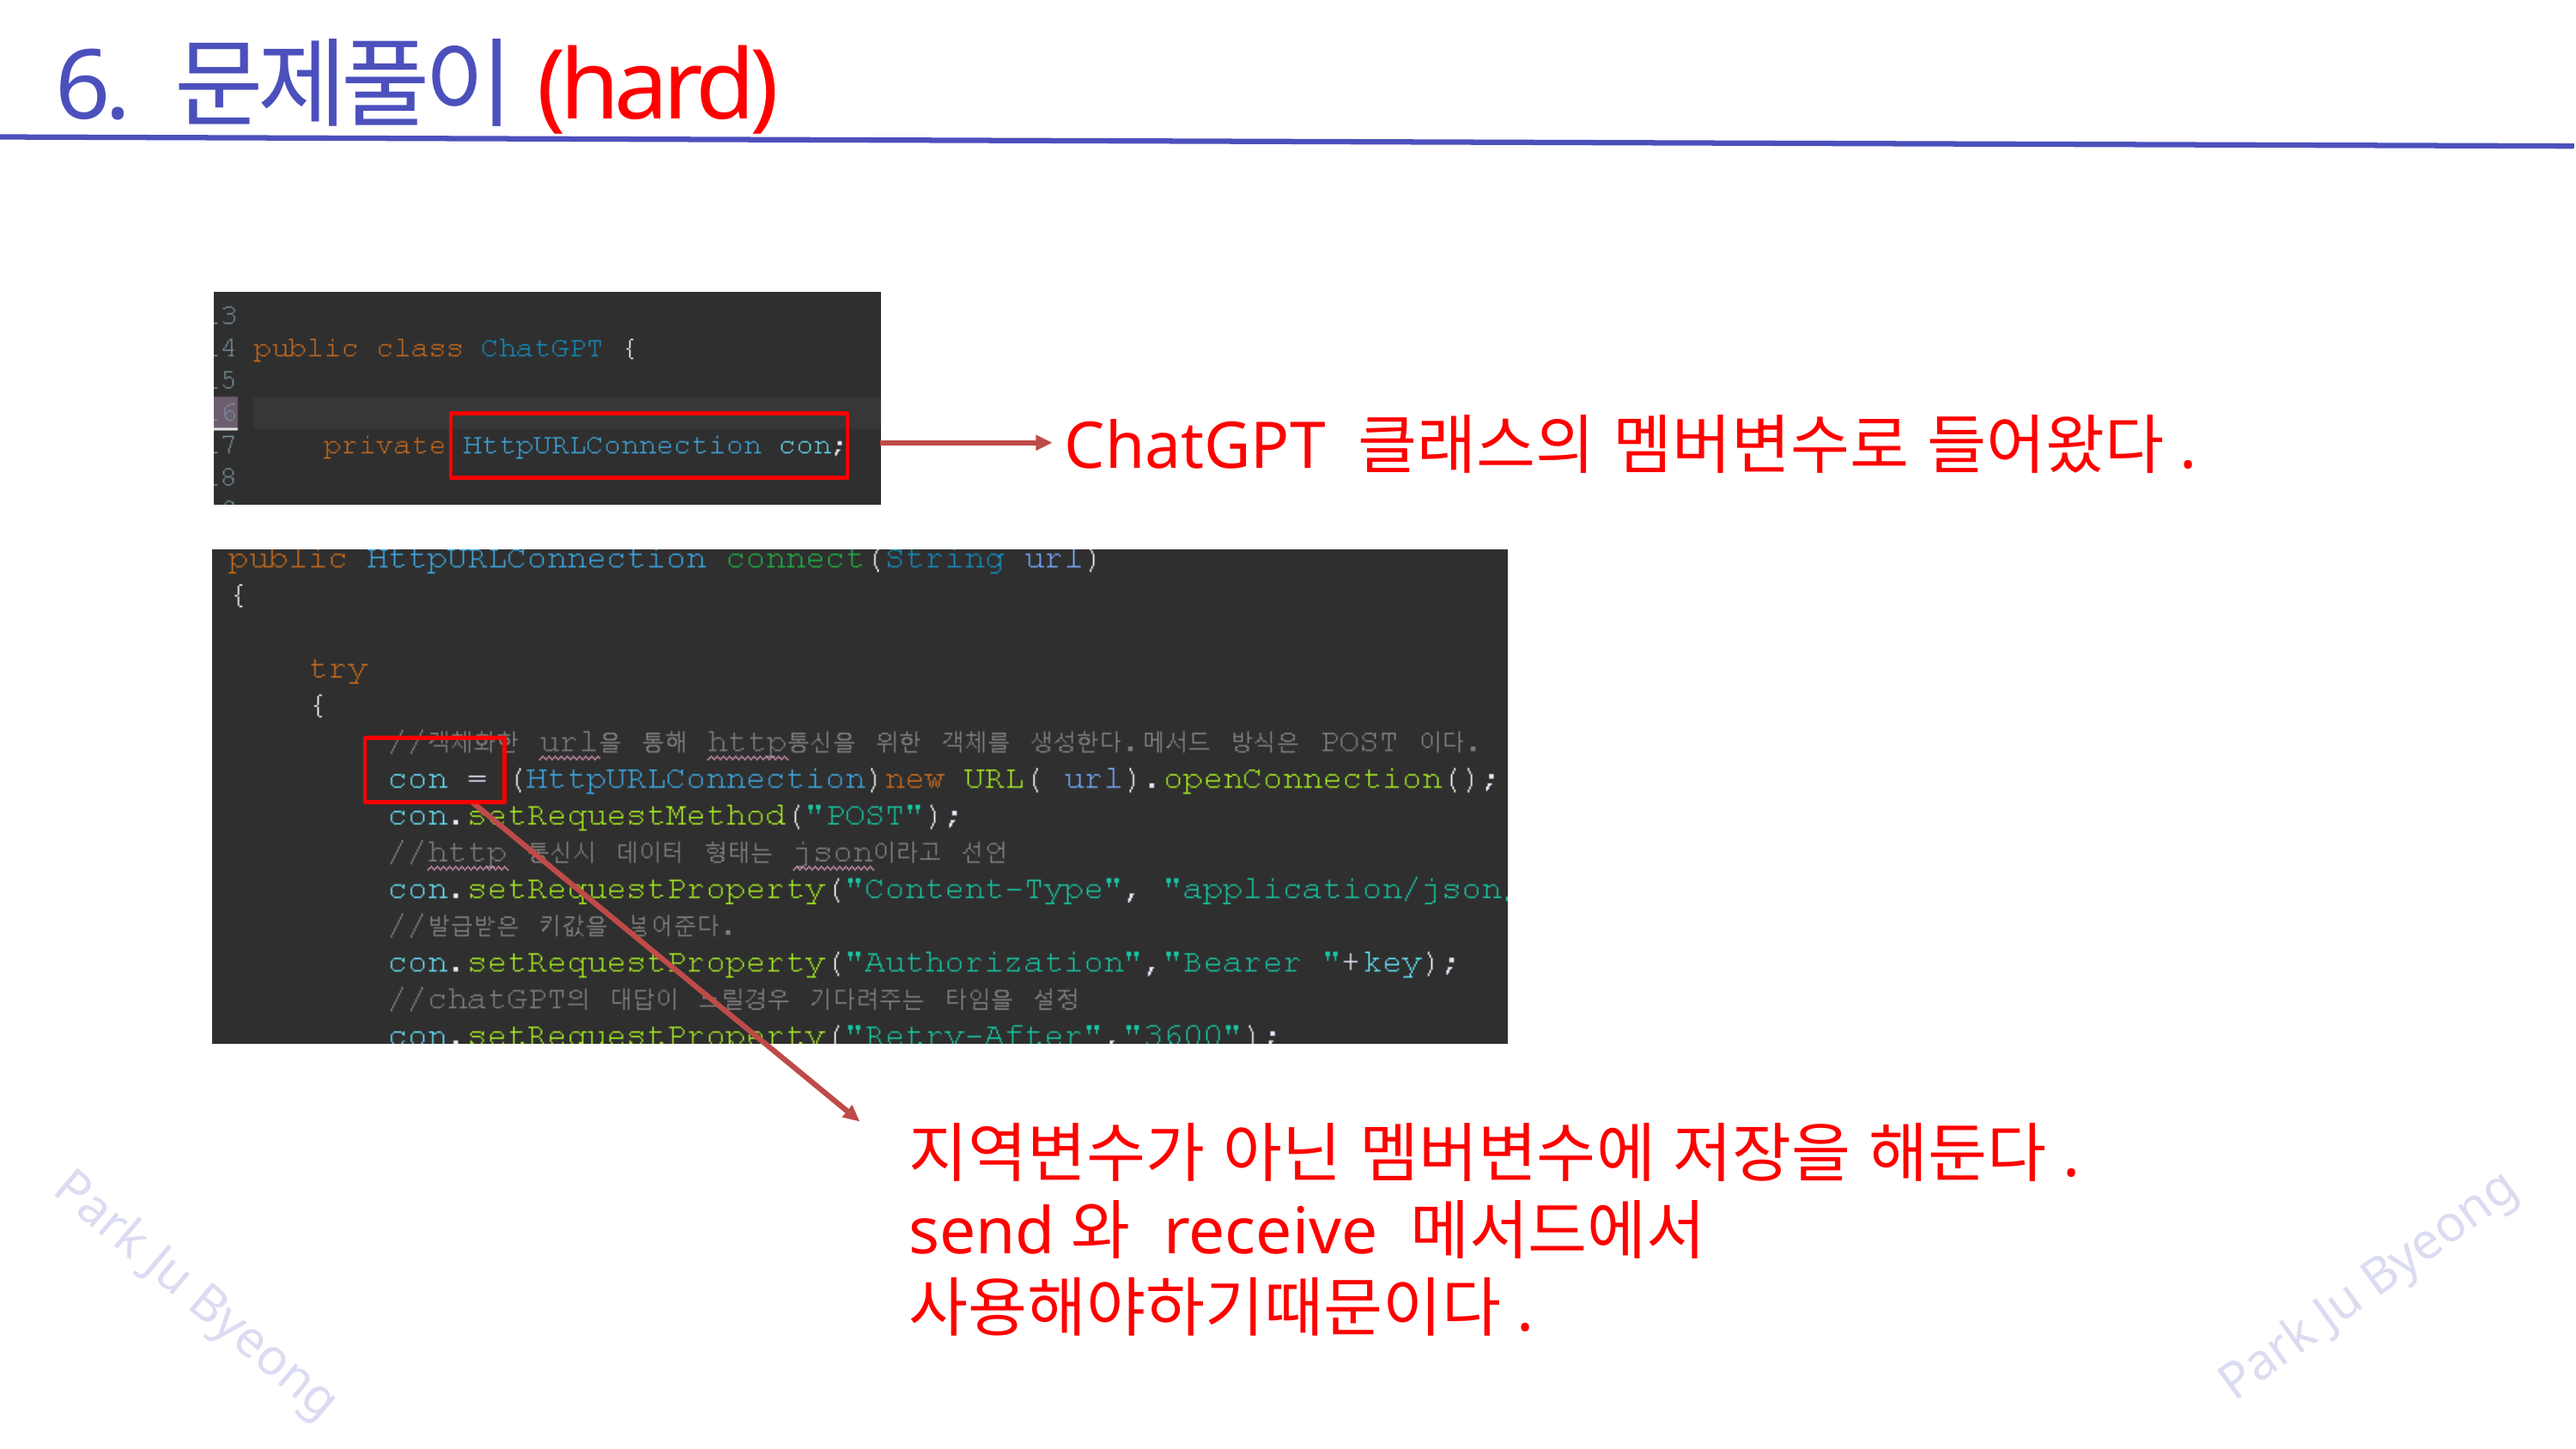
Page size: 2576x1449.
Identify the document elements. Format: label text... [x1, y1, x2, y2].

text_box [471, 802, 860, 1122]
text_box ChatGPT 클래스의 멤버변수로 들어왔다. [1052, 397, 2372, 488]
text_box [0, 136, 2574, 147]
text_box 6. 문제풀이(hard) [43, 15, 1557, 134]
picture [211, 549, 1508, 1044]
text_box 지역변수가 아닌 멤버변수에 저장을 해둔다. send와 receive 메서드에서 사용해야하기때문이다. [896, 1105, 2217, 1350]
picture [214, 292, 881, 505]
